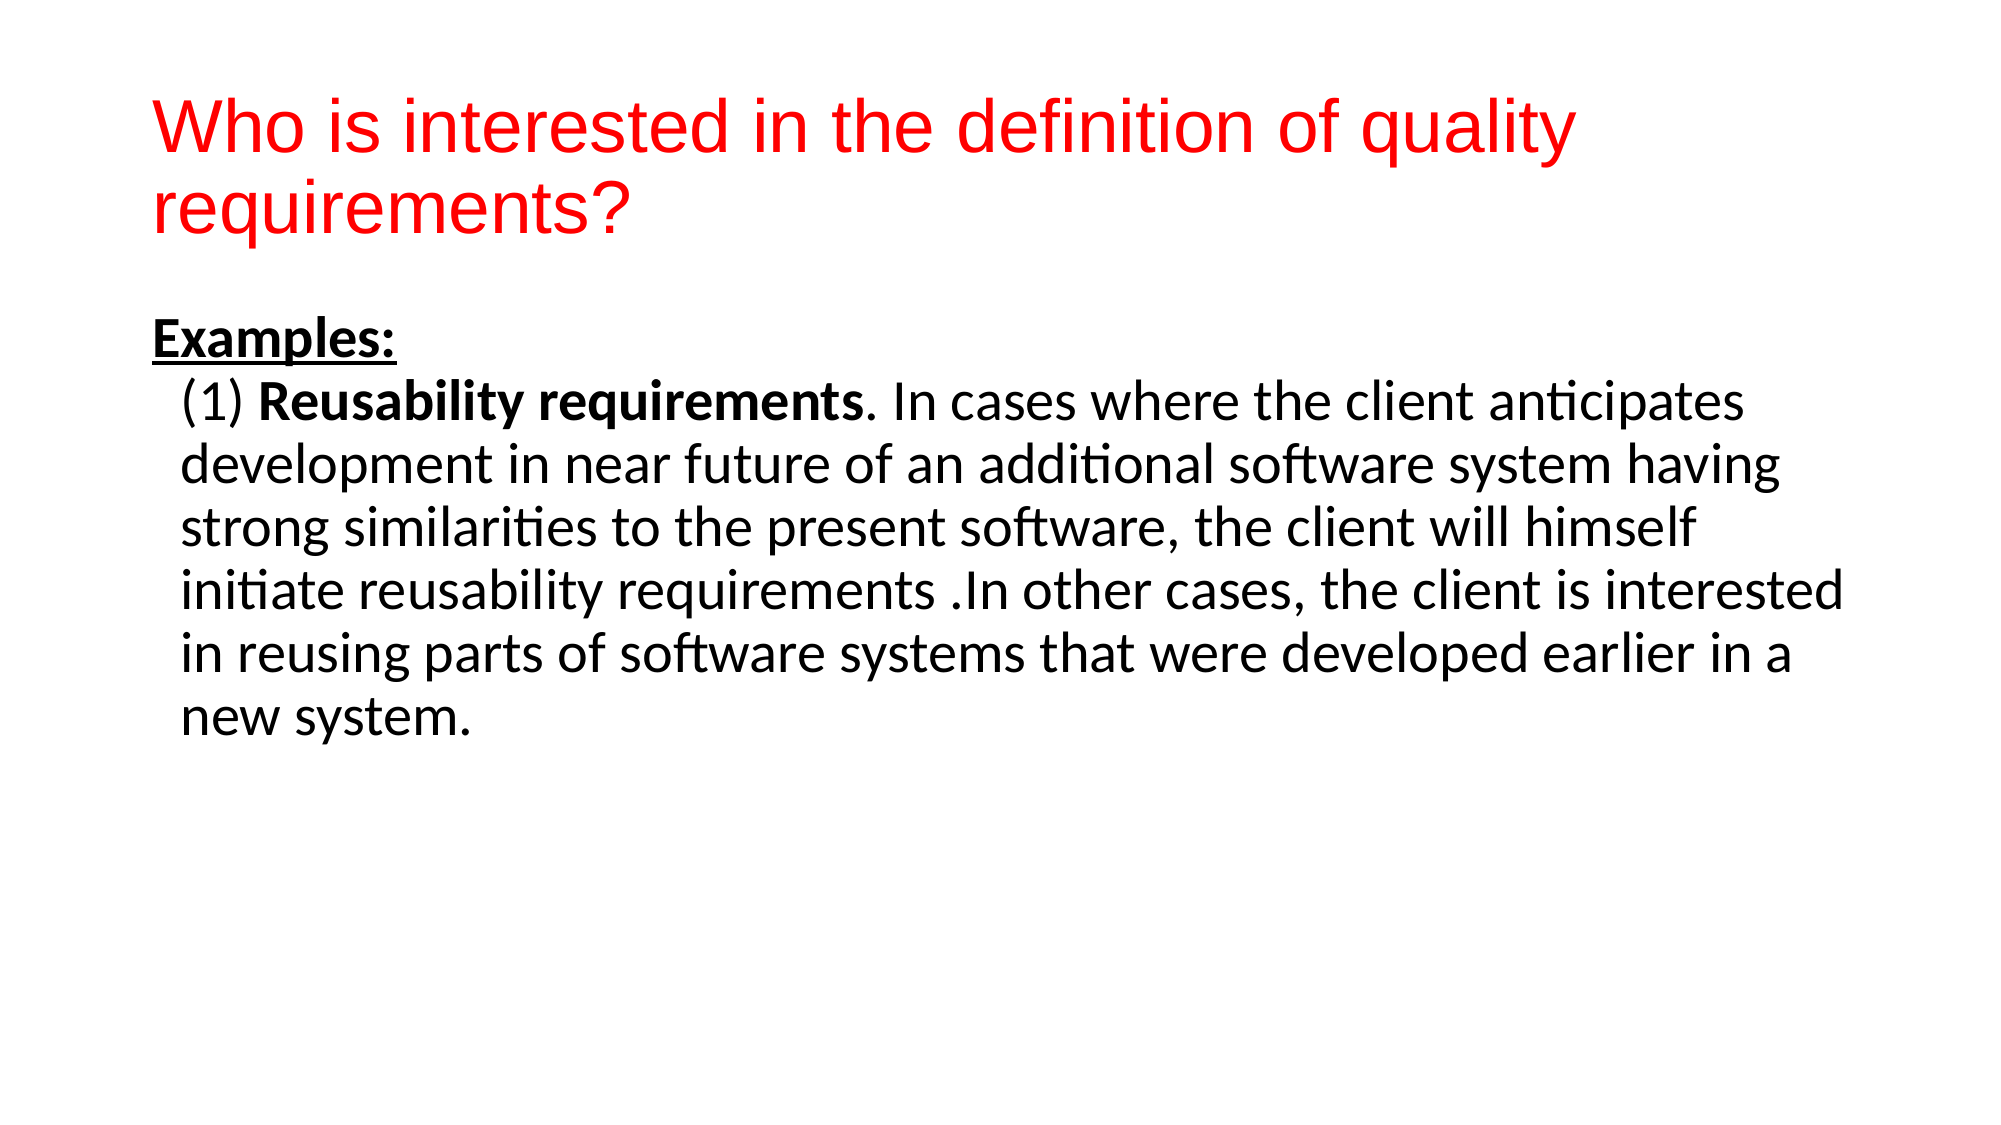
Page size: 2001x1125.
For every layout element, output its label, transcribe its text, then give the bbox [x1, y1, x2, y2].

list Examples: (1) Reusability requirements. In cases where the client anticipates development in near future of an additional software system having strong similarities to the present software, the client will himself initiate reusability requirements .In other cases, the client is interested in reusing parts of software systems that were developed earlier in a new system. [137, 299, 1863, 1014]
title Who is interested in the definition of quality requirements? [137, 59, 1863, 278]
